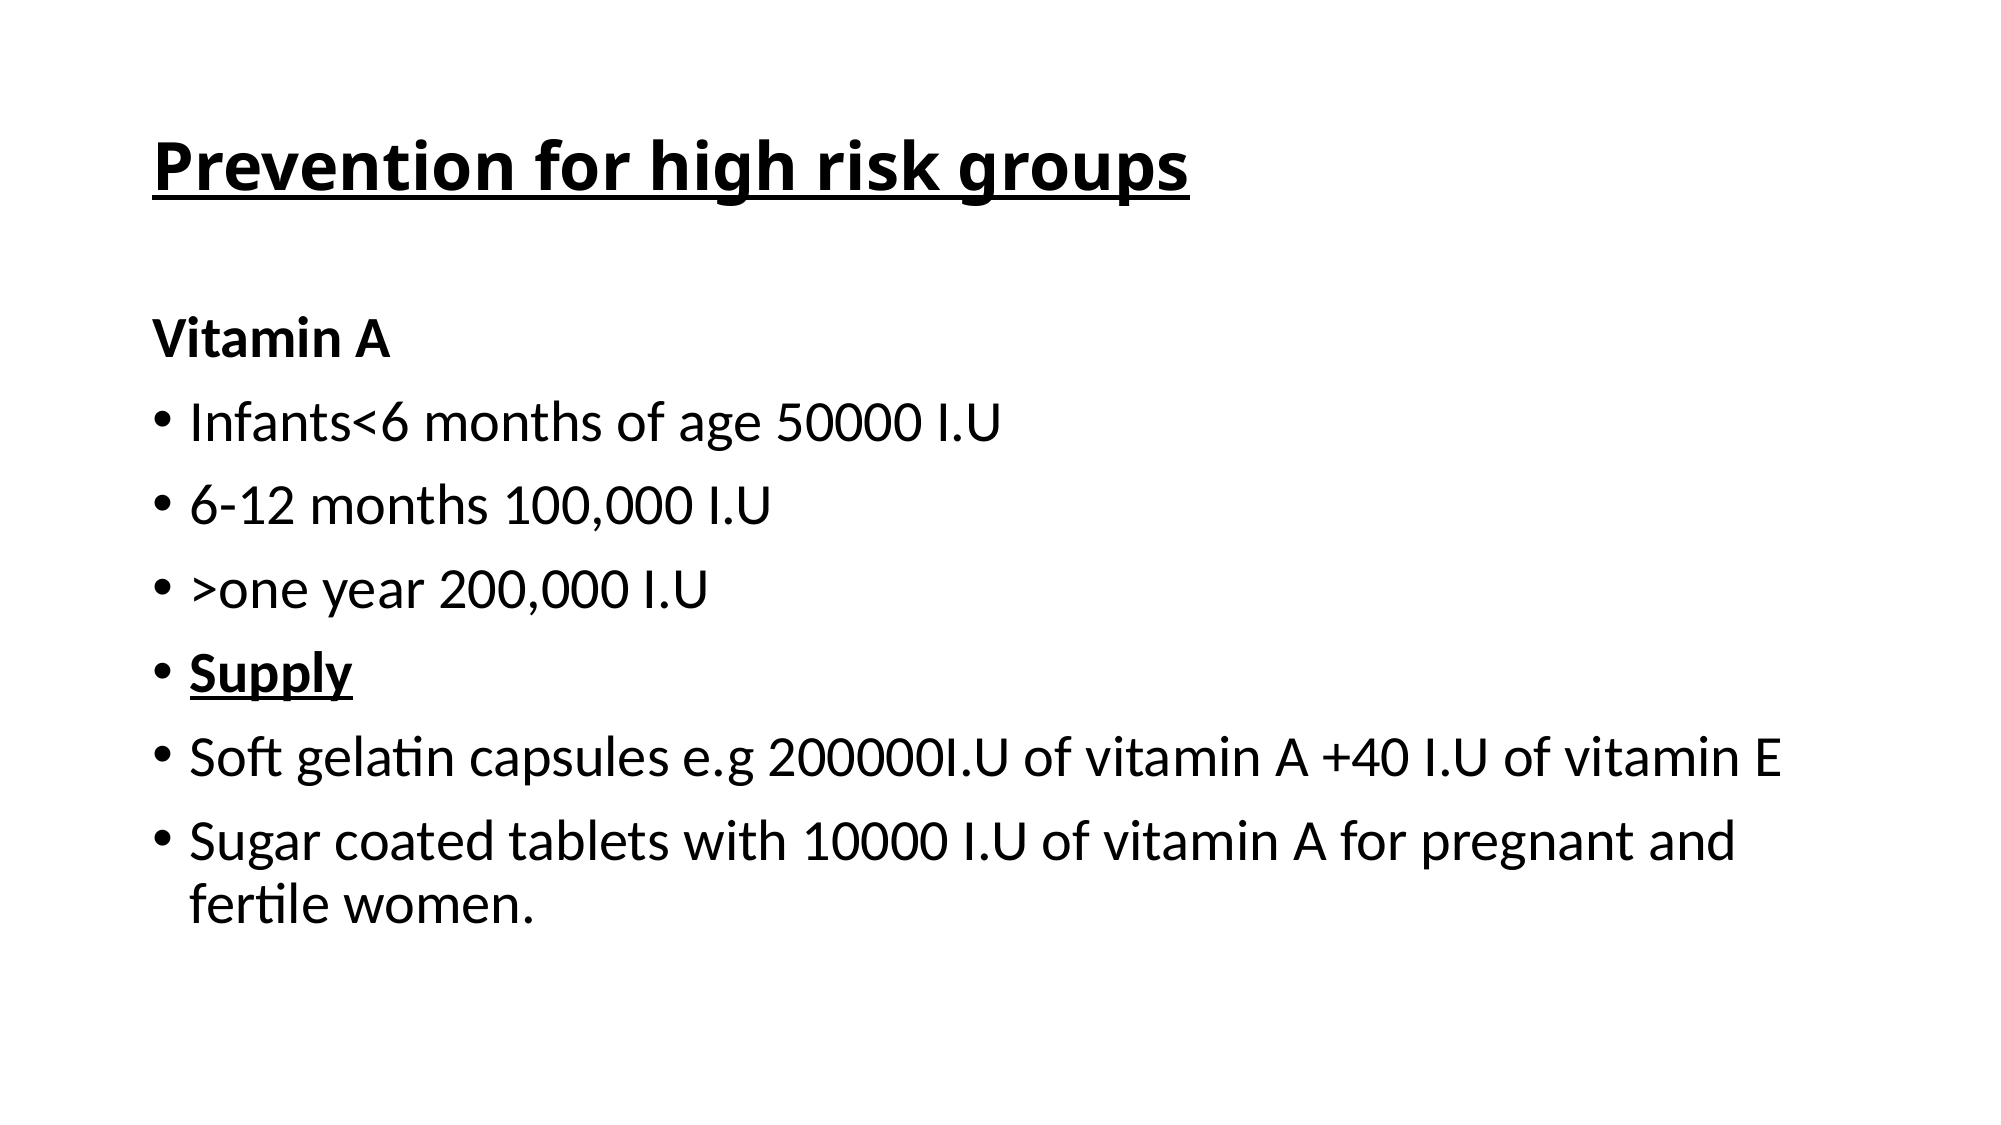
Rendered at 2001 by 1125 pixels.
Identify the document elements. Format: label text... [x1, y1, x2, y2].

list Vitamin A Infants<6 months of age 50000 I.U 6-12 months 100,000 I.U >one year 200,000 I.U Supply Soft gelatin capsules e.g 200000I.U of vitamin A +40 I.U of vitamin E Sugar coated tablets with 10000 I.U of vitamin A for pregnant and fertile women. [137, 299, 1863, 1014]
title Prevention for high risk groups [137, 59, 1863, 278]
